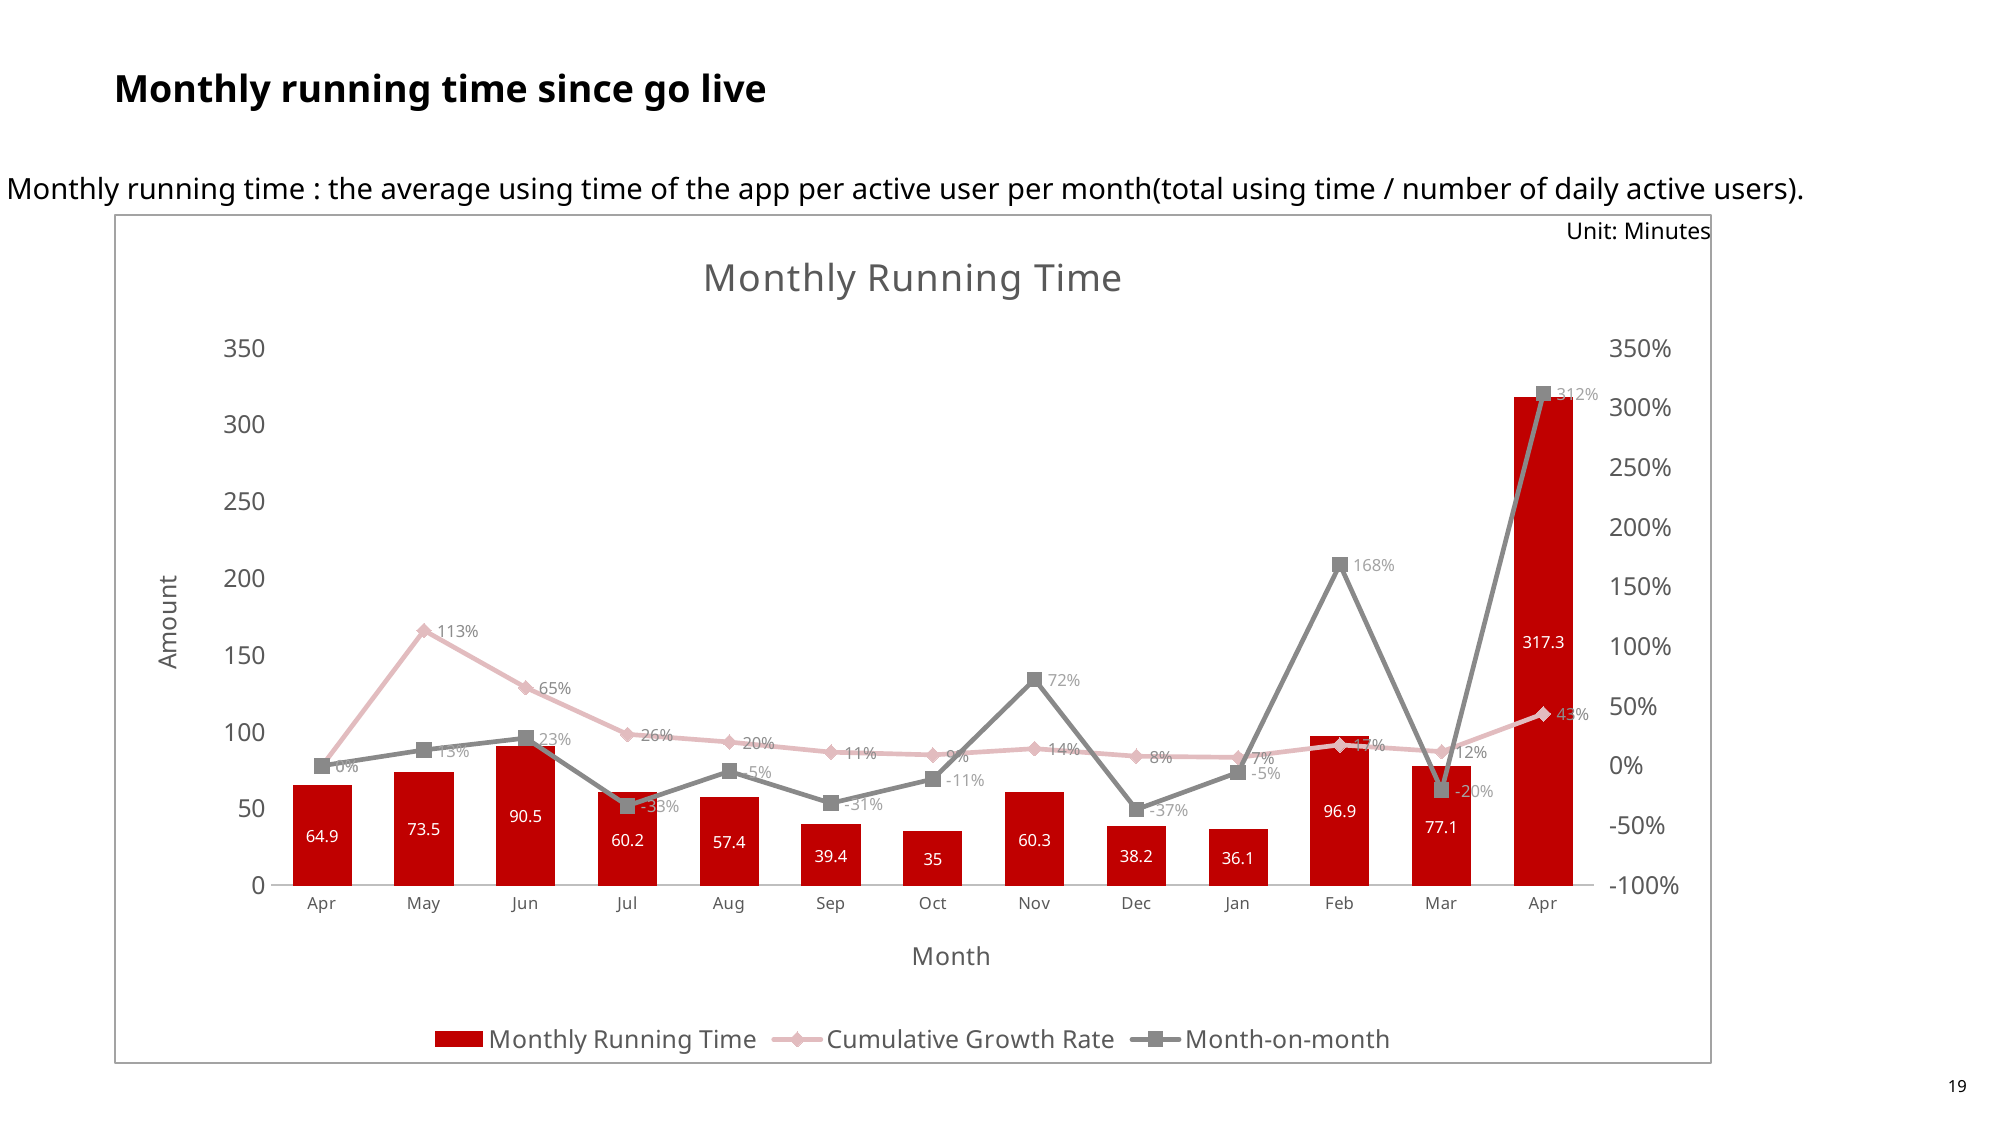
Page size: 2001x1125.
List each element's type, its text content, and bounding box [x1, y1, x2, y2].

title Monthly running time since go live [114, 60, 1975, 161]
text_box Monthly running time : the average using time of the app per active user per month(total using time / number of daily active users). [6, 166, 1806, 205]
chart [114, 213, 1713, 1064]
